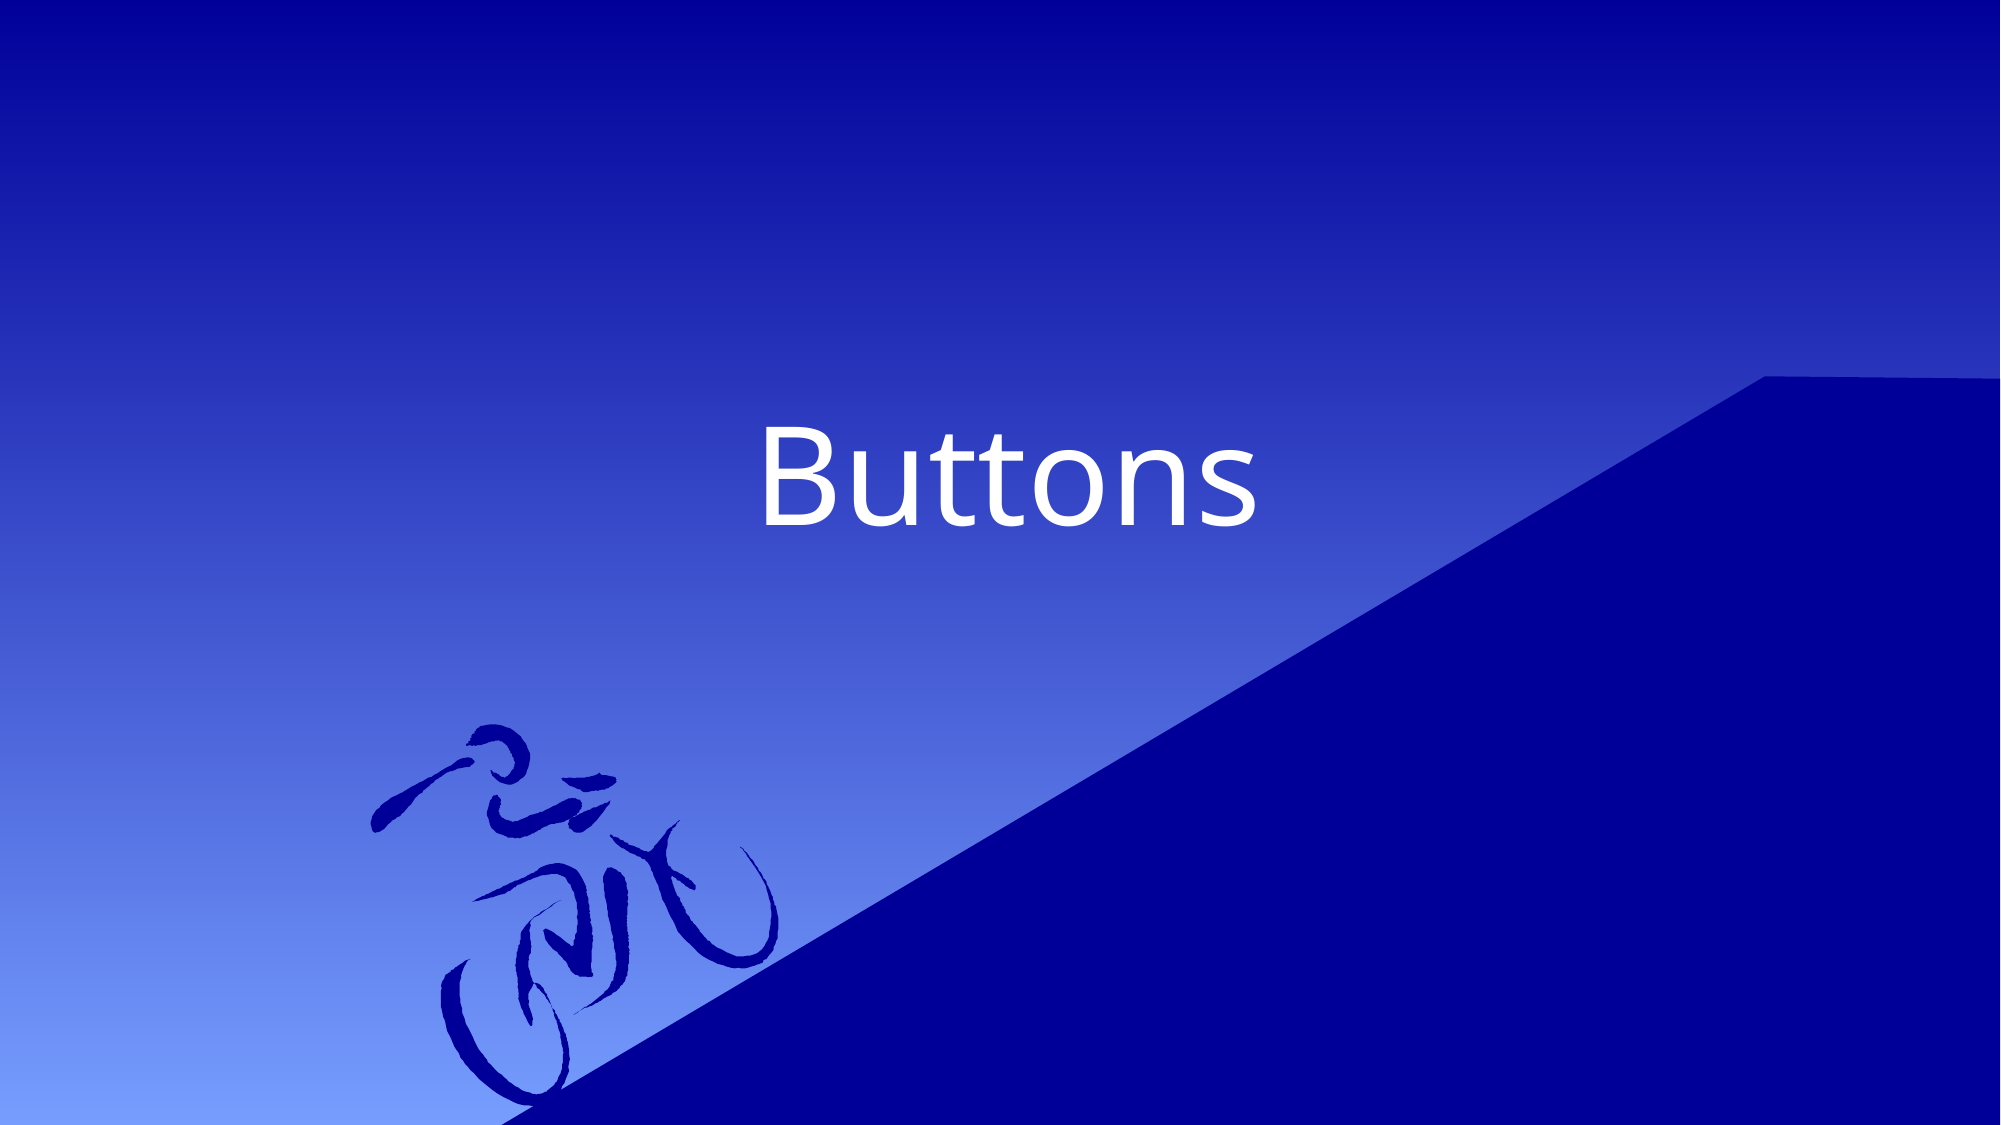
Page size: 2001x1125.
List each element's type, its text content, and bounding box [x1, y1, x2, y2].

title Buttons [86, 349, 1930, 592]
